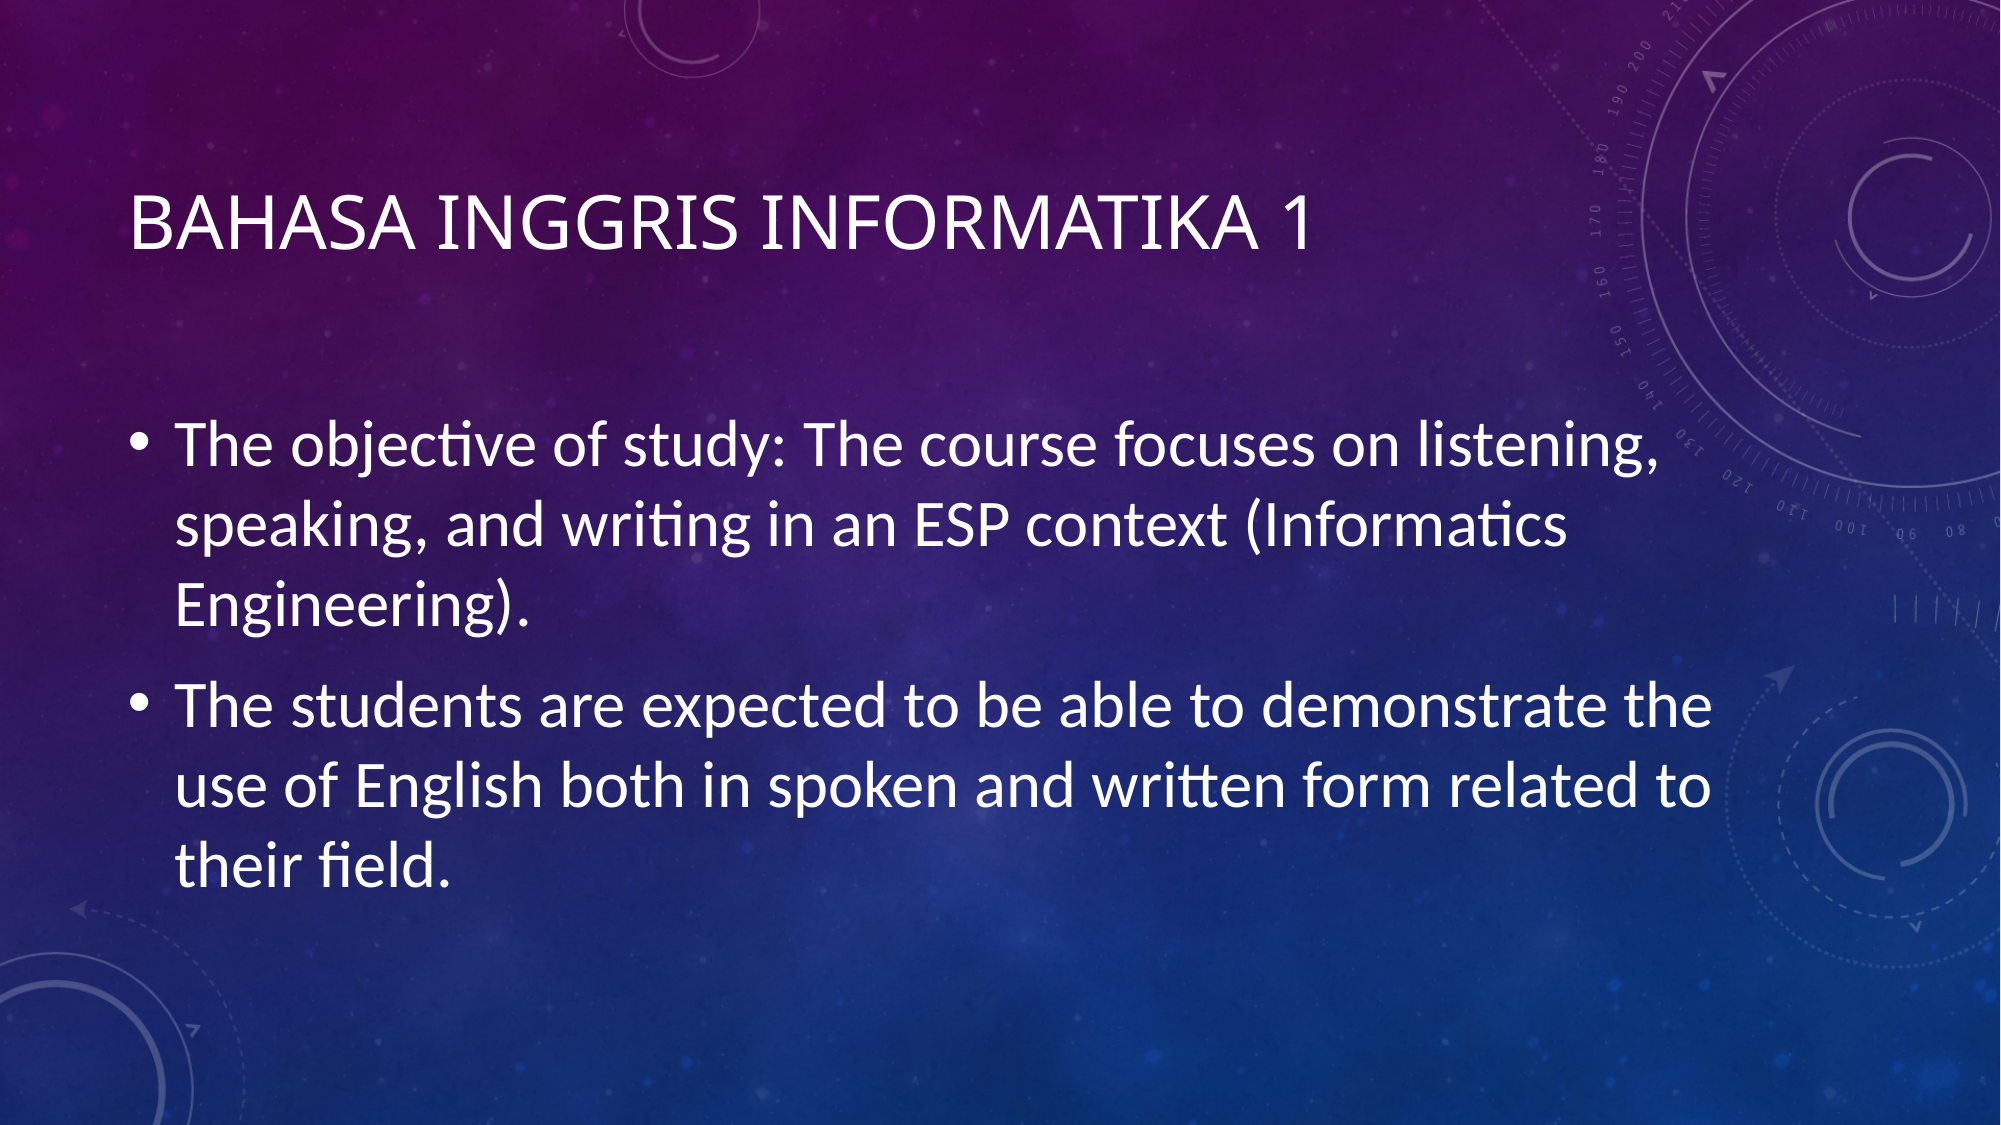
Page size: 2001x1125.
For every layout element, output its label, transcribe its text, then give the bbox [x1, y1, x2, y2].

list The objective of study: The course focuses on listening, speaking, and writing in an ESP context (Informatics Engineering). The students are expected to be able to demonstrate the use of English both in spoken and written form related to their field. [112, 351, 1775, 950]
title Bahasa Inggris Informatika 1 [112, 99, 1775, 339]
picture [0, 0, 2001, 1125]
